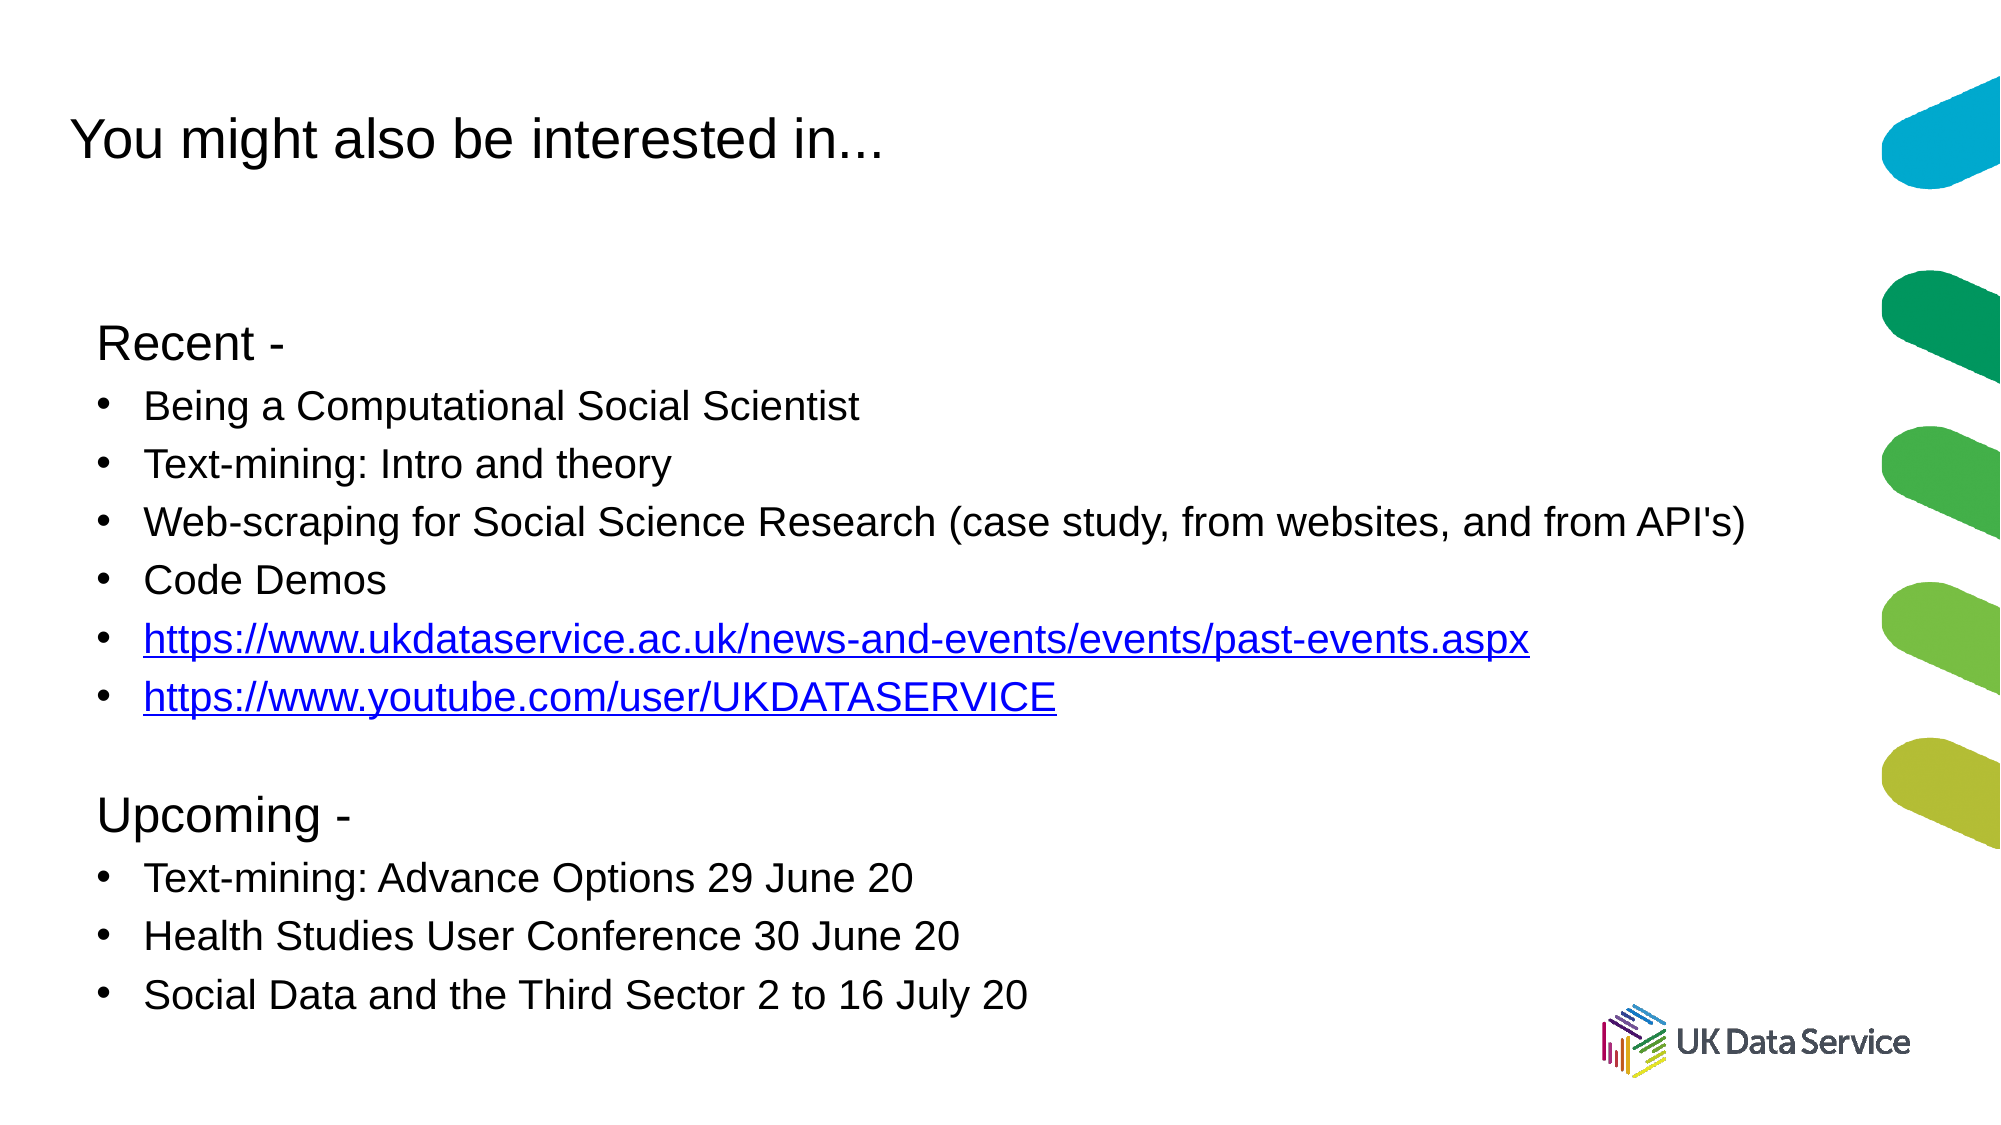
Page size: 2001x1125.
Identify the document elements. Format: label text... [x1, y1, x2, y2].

picture [1881, 0, 2000, 849]
picture [1602, 1004, 1910, 1078]
title You might also be interested in... [55, 42, 1855, 231]
text_box Recent - Being a Computational Social Scientist Text-mining: Intro and theory Web-scraping for Social Science Research (case study, from websites, and from API's) Code Demos https://www.ukdataservice.ac.uk/news-and-events/events/past-events.aspx https://www.youtube.com/user/UKDATASERVICE Upcoming - Text-mining: Advance Options 29 June 20 Health Studies User Conference 30 June 20 Social Data and the Third Sector 2 to 16 July 20 [81, 302, 1797, 1070]
